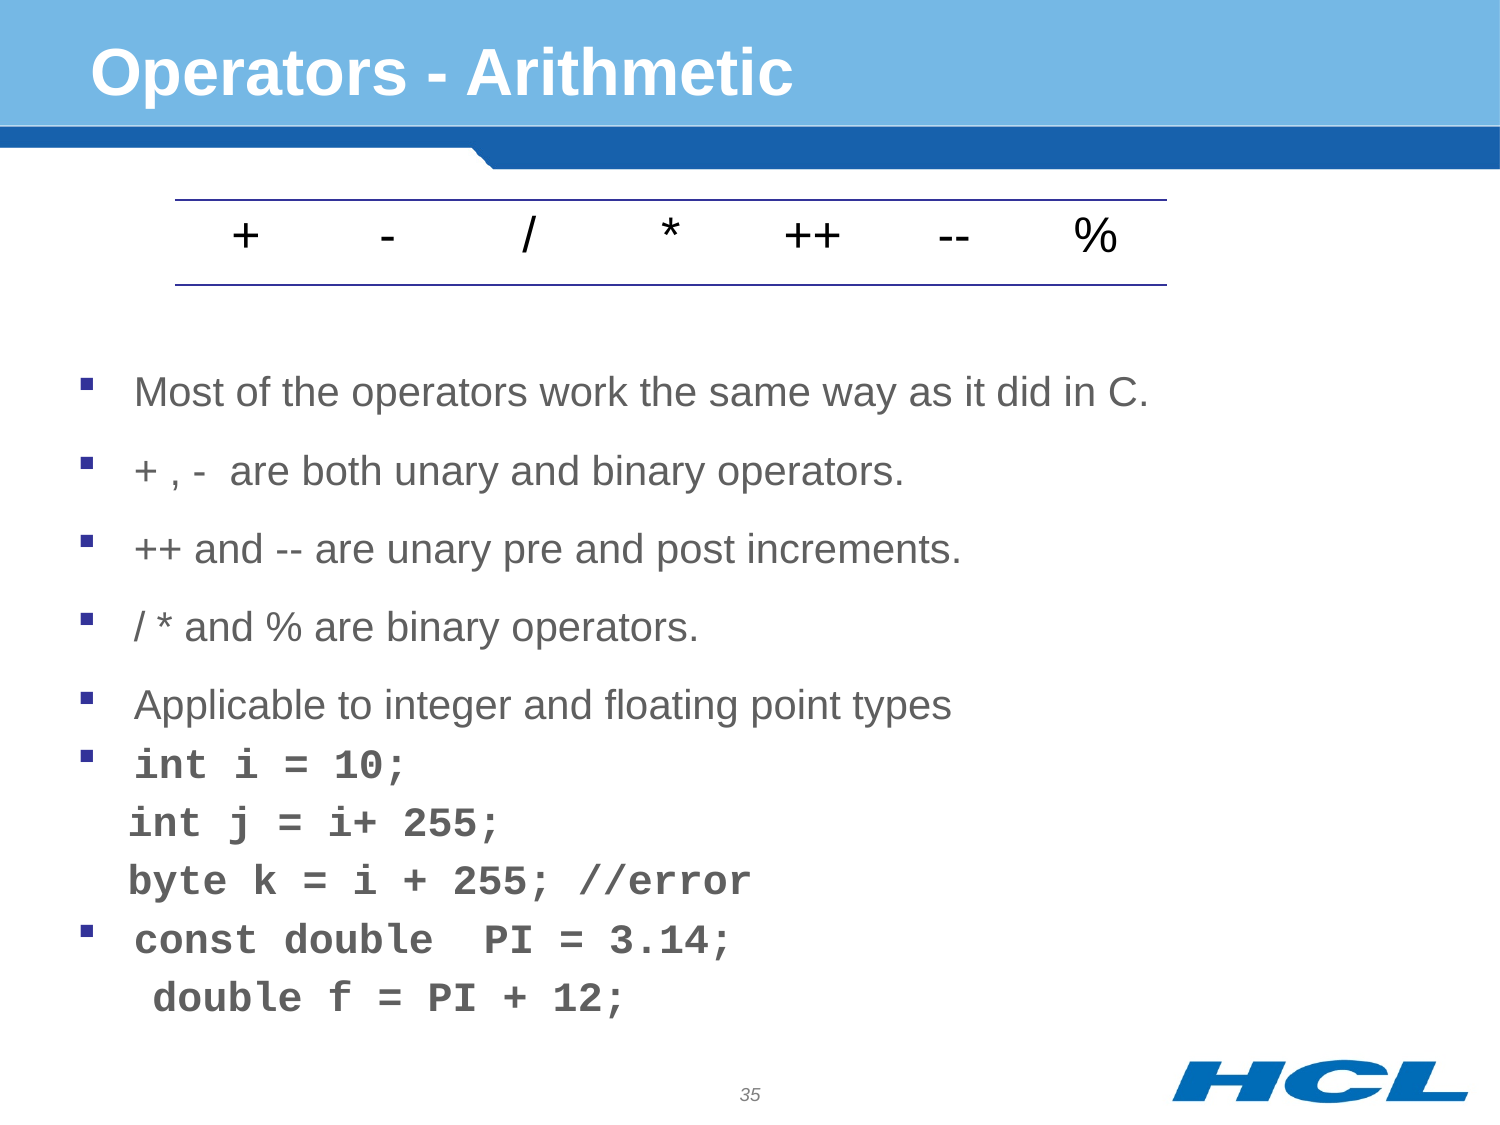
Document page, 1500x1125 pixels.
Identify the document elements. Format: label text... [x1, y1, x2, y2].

slide_number 35 [574, 1074, 926, 1115]
table_header - [317, 201, 459, 284]
picture [1140, 1050, 1500, 1109]
table_header * [600, 201, 742, 284]
table_header + [175, 201, 317, 284]
table_header ++ [742, 201, 883, 284]
picture [0, 0, 1500, 188]
list Most of the operators work the same way as it did in C. + , - are both unary and binary operators. ++ and -- are unary pre and post increments. / * and % are binary operators. Applicable to integer and floating point types int i = 10; int j = i+ 255; byte k = i + 255; //error const double PI = 3.14; double f = PI + 12; [62, 337, 1413, 1088]
table_header % [1025, 201, 1167, 284]
table_header / [459, 201, 600, 284]
table_header -- [883, 201, 1025, 284]
title Operators - Arithmetic [75, 0, 1425, 138]
